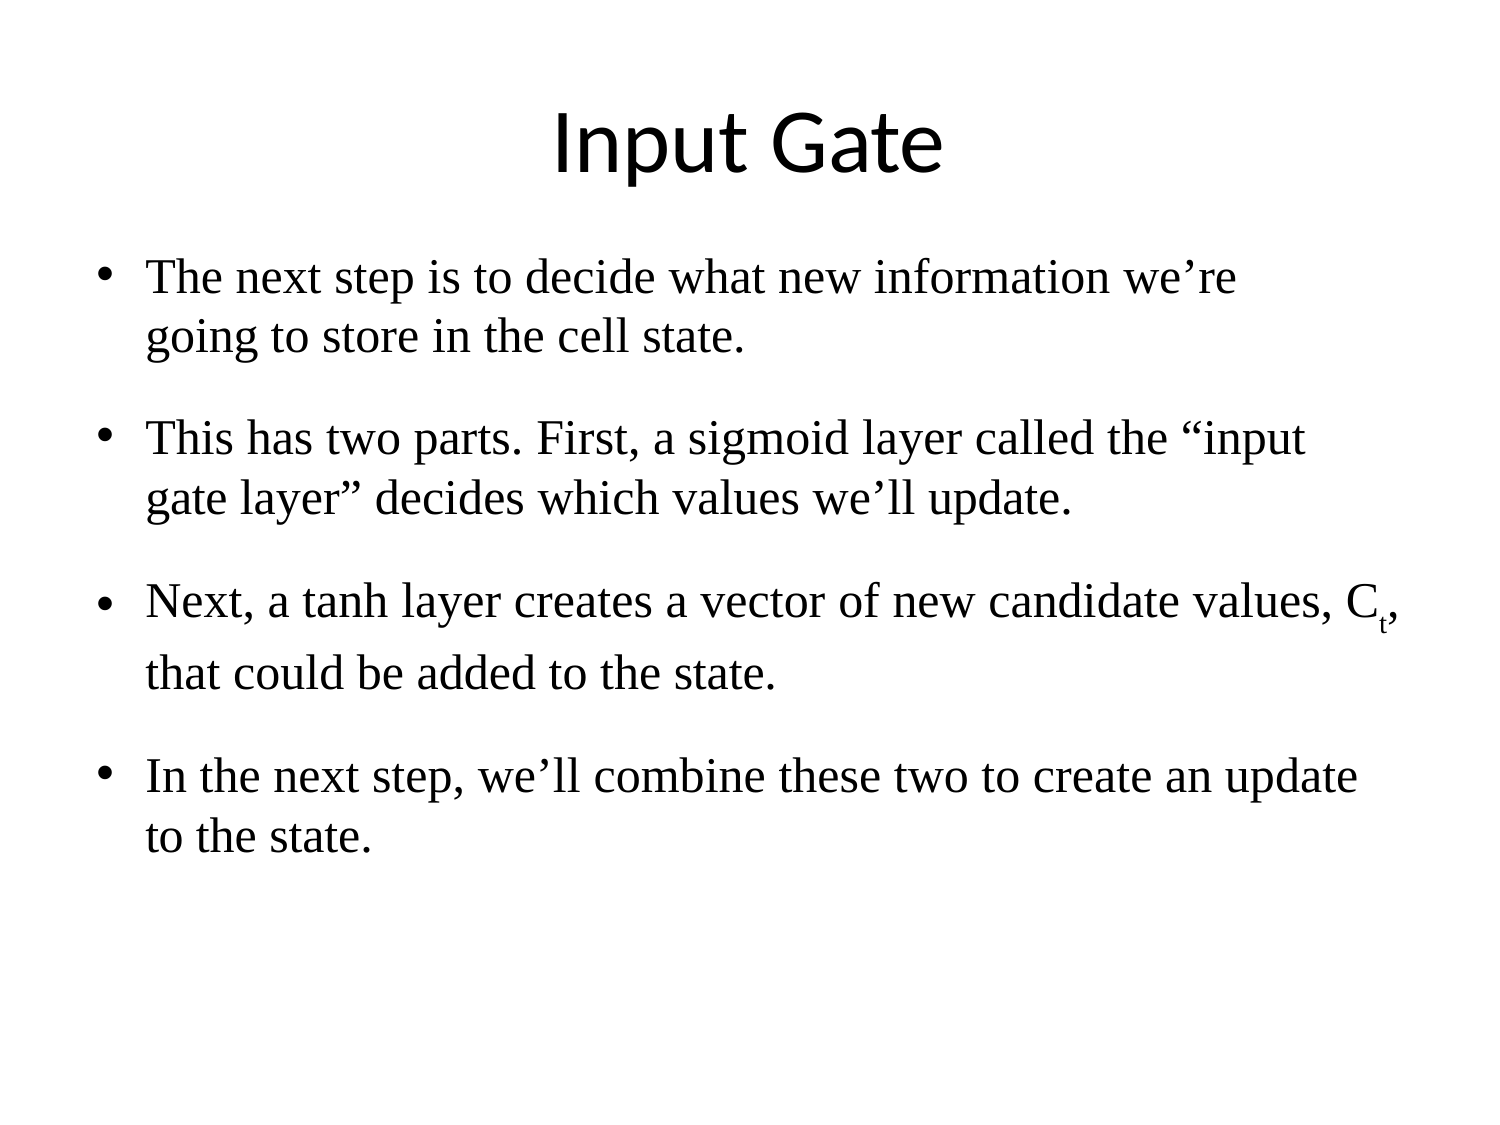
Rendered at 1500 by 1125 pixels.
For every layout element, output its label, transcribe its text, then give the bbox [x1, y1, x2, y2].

title Input Gate [76, 28, 1424, 269]
text_box The next step is to decide what new information we’re going to store in the cell state. This has two parts. First, a sigmoid layer called the “input gate layer” decides which values we’ll update. Next, a tanh layer creates a vector of new candidate values, Ct, that could be added to the state. In the next step, we’ll combine these two to create an update to the state. [86, 239, 1411, 863]
